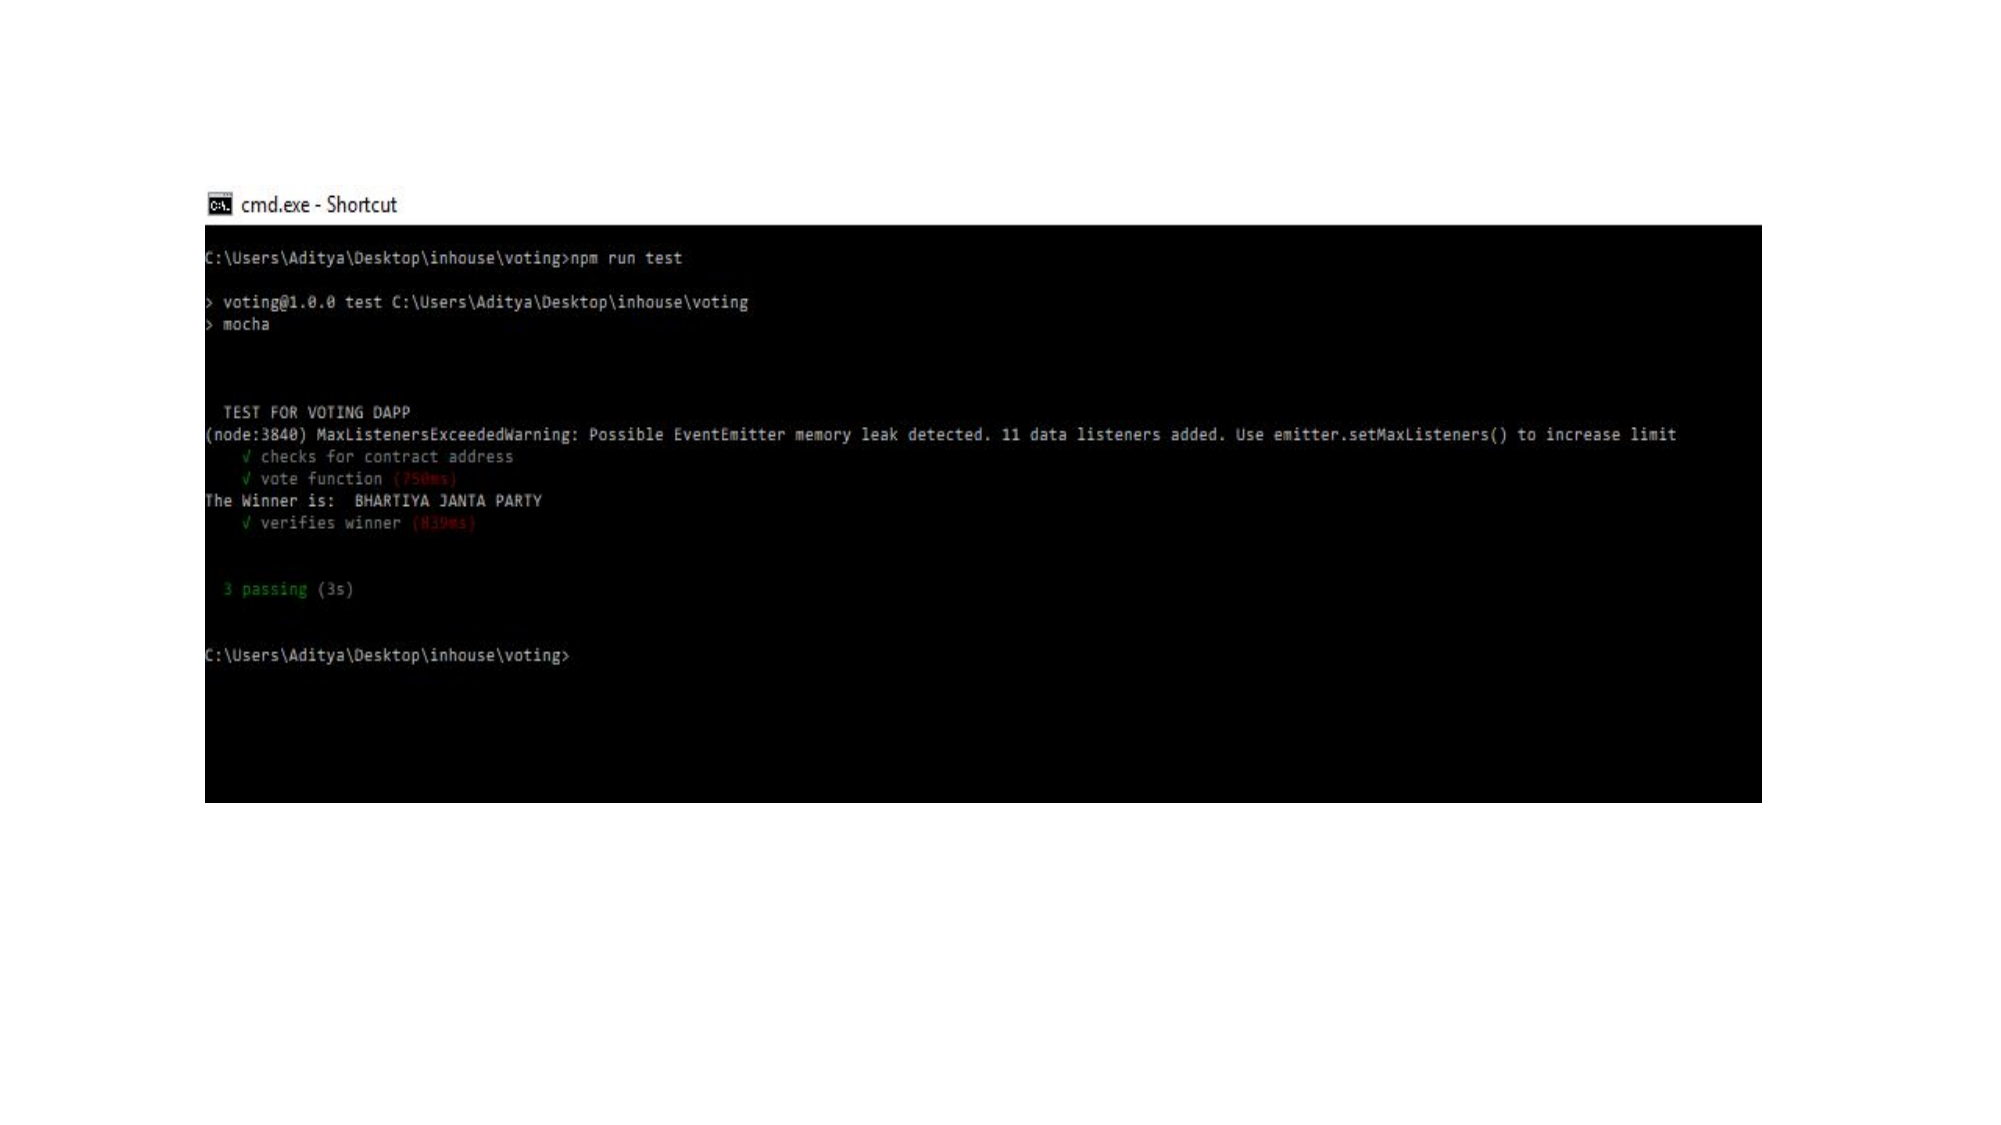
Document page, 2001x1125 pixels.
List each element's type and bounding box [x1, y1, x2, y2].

list [205, 185, 1762, 803]
